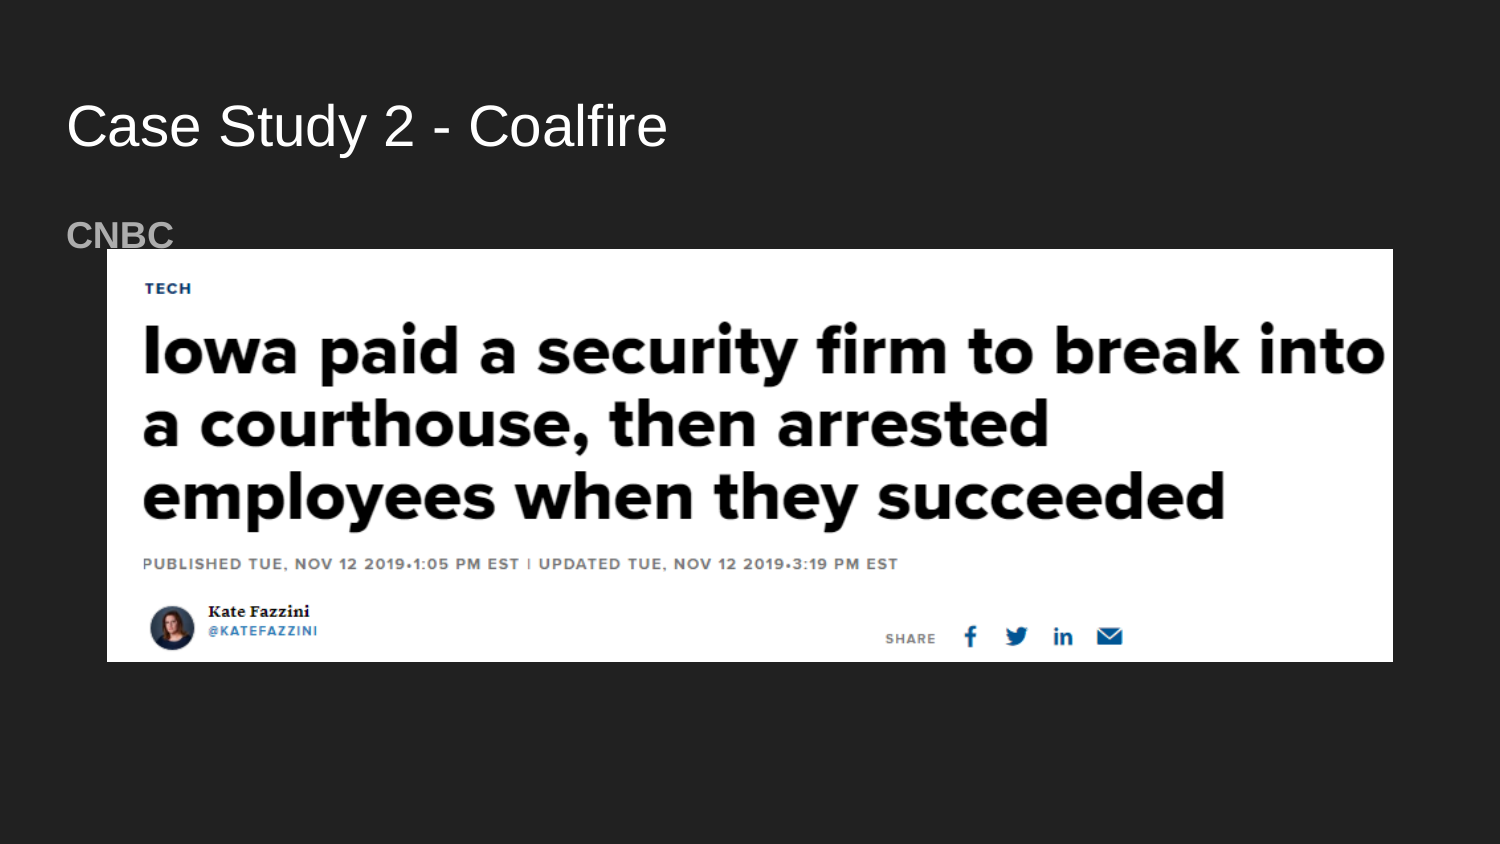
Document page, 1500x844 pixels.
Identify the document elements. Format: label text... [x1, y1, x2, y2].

picture [107, 249, 1393, 663]
list CNBC [51, 189, 1449, 750]
title Case Study 2 - Coalfire [51, 72, 1449, 167]
